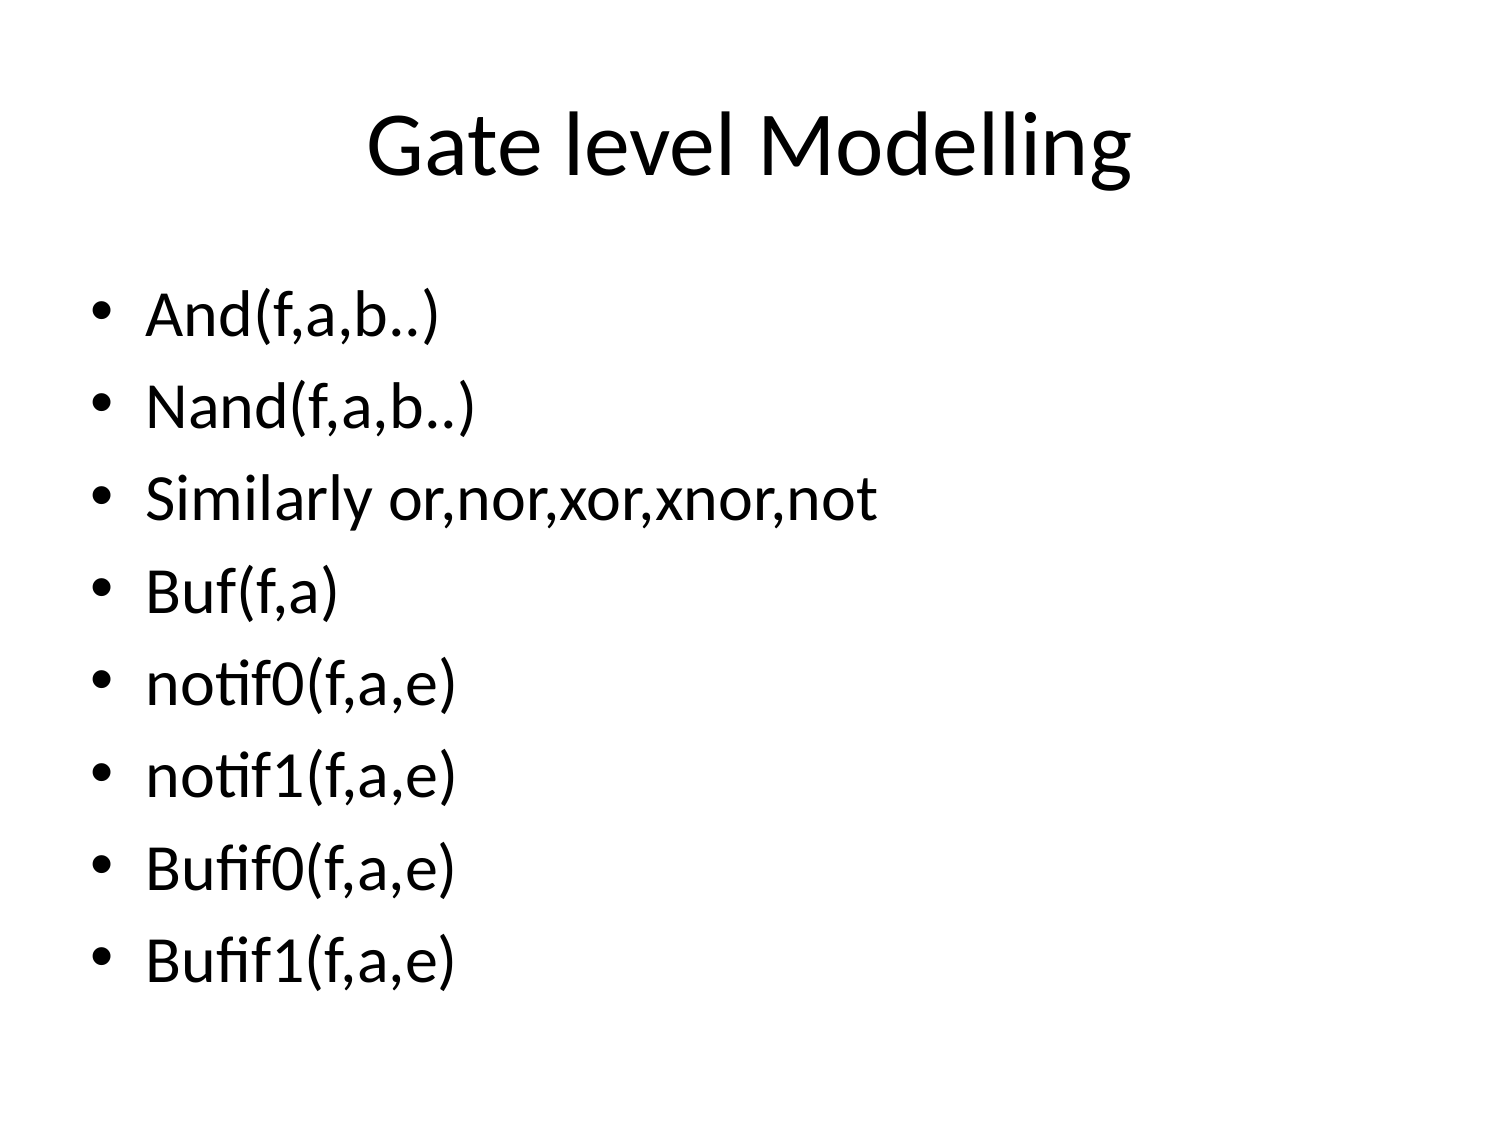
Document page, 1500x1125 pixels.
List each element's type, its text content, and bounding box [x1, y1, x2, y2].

title Gate level Modelling [75, 45, 1425, 233]
list And(f,a,b..) Nand(f,a,b..) Similarly or,nor,xor,xnor,not Buf(f,a) notif0(f,a,e) notif1(f,a,e) Bufif0(f,a,e) Bufif1(f,a,e) [75, 262, 1425, 1005]
